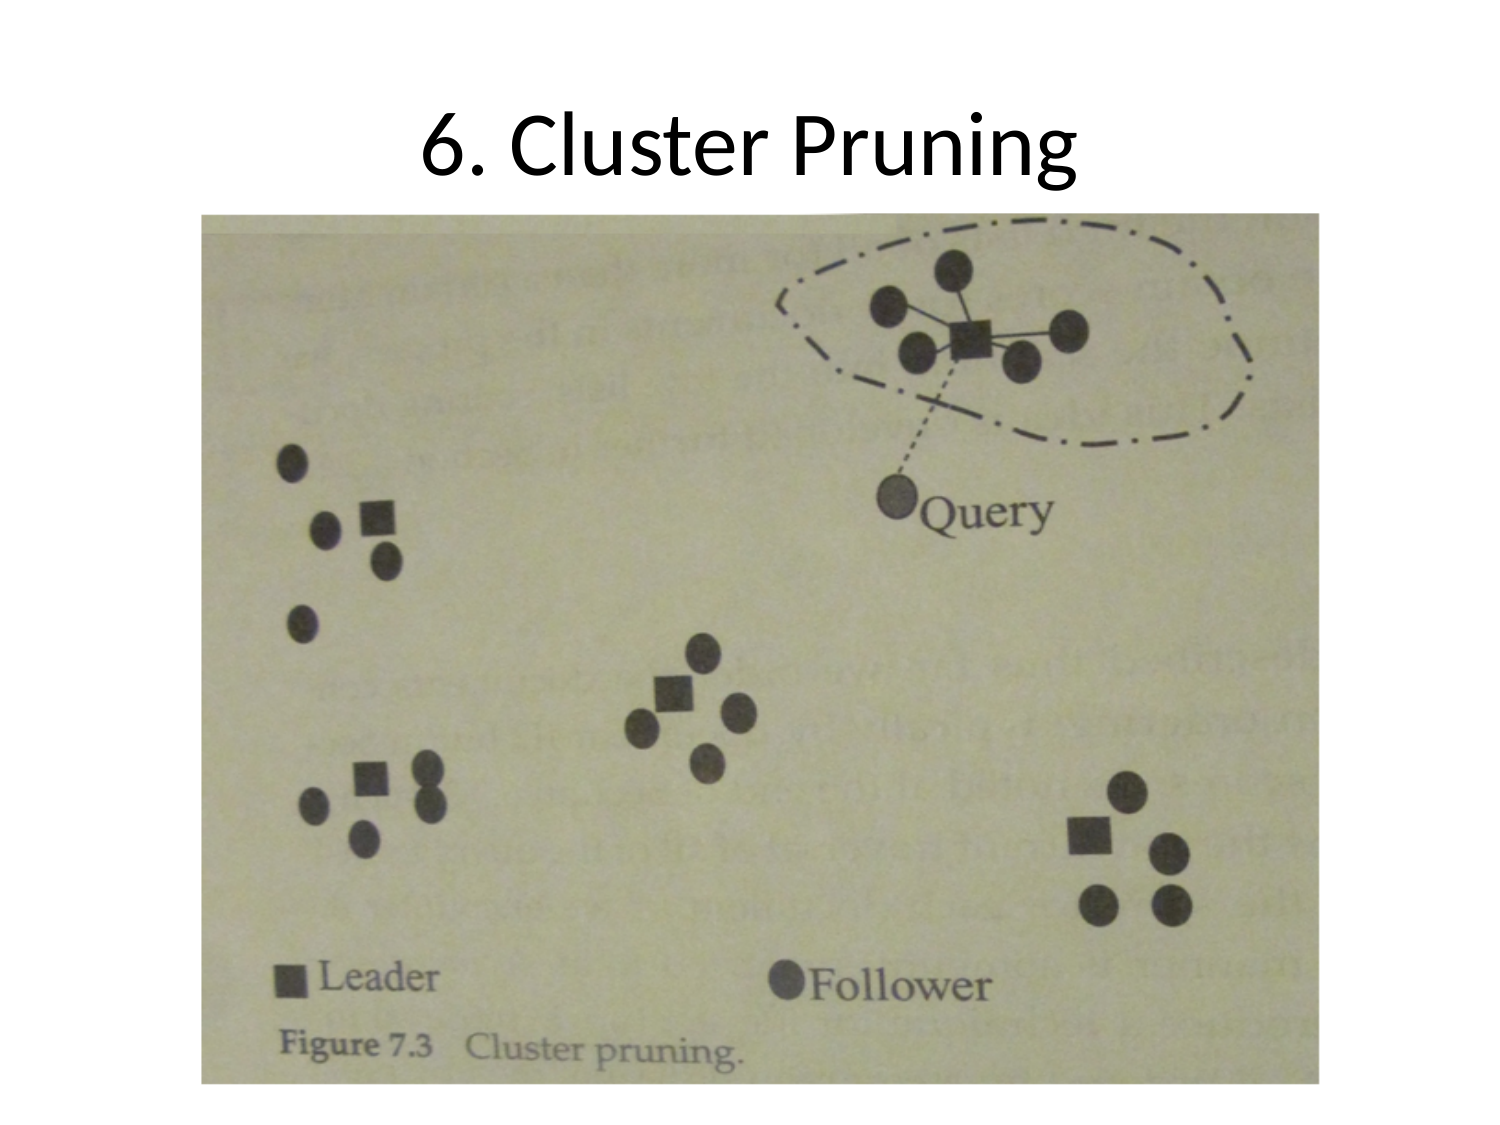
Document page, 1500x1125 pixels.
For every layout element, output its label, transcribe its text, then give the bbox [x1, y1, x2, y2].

picture [199, 212, 1326, 1087]
title 6. Cluster Pruning [75, 45, 1425, 233]
